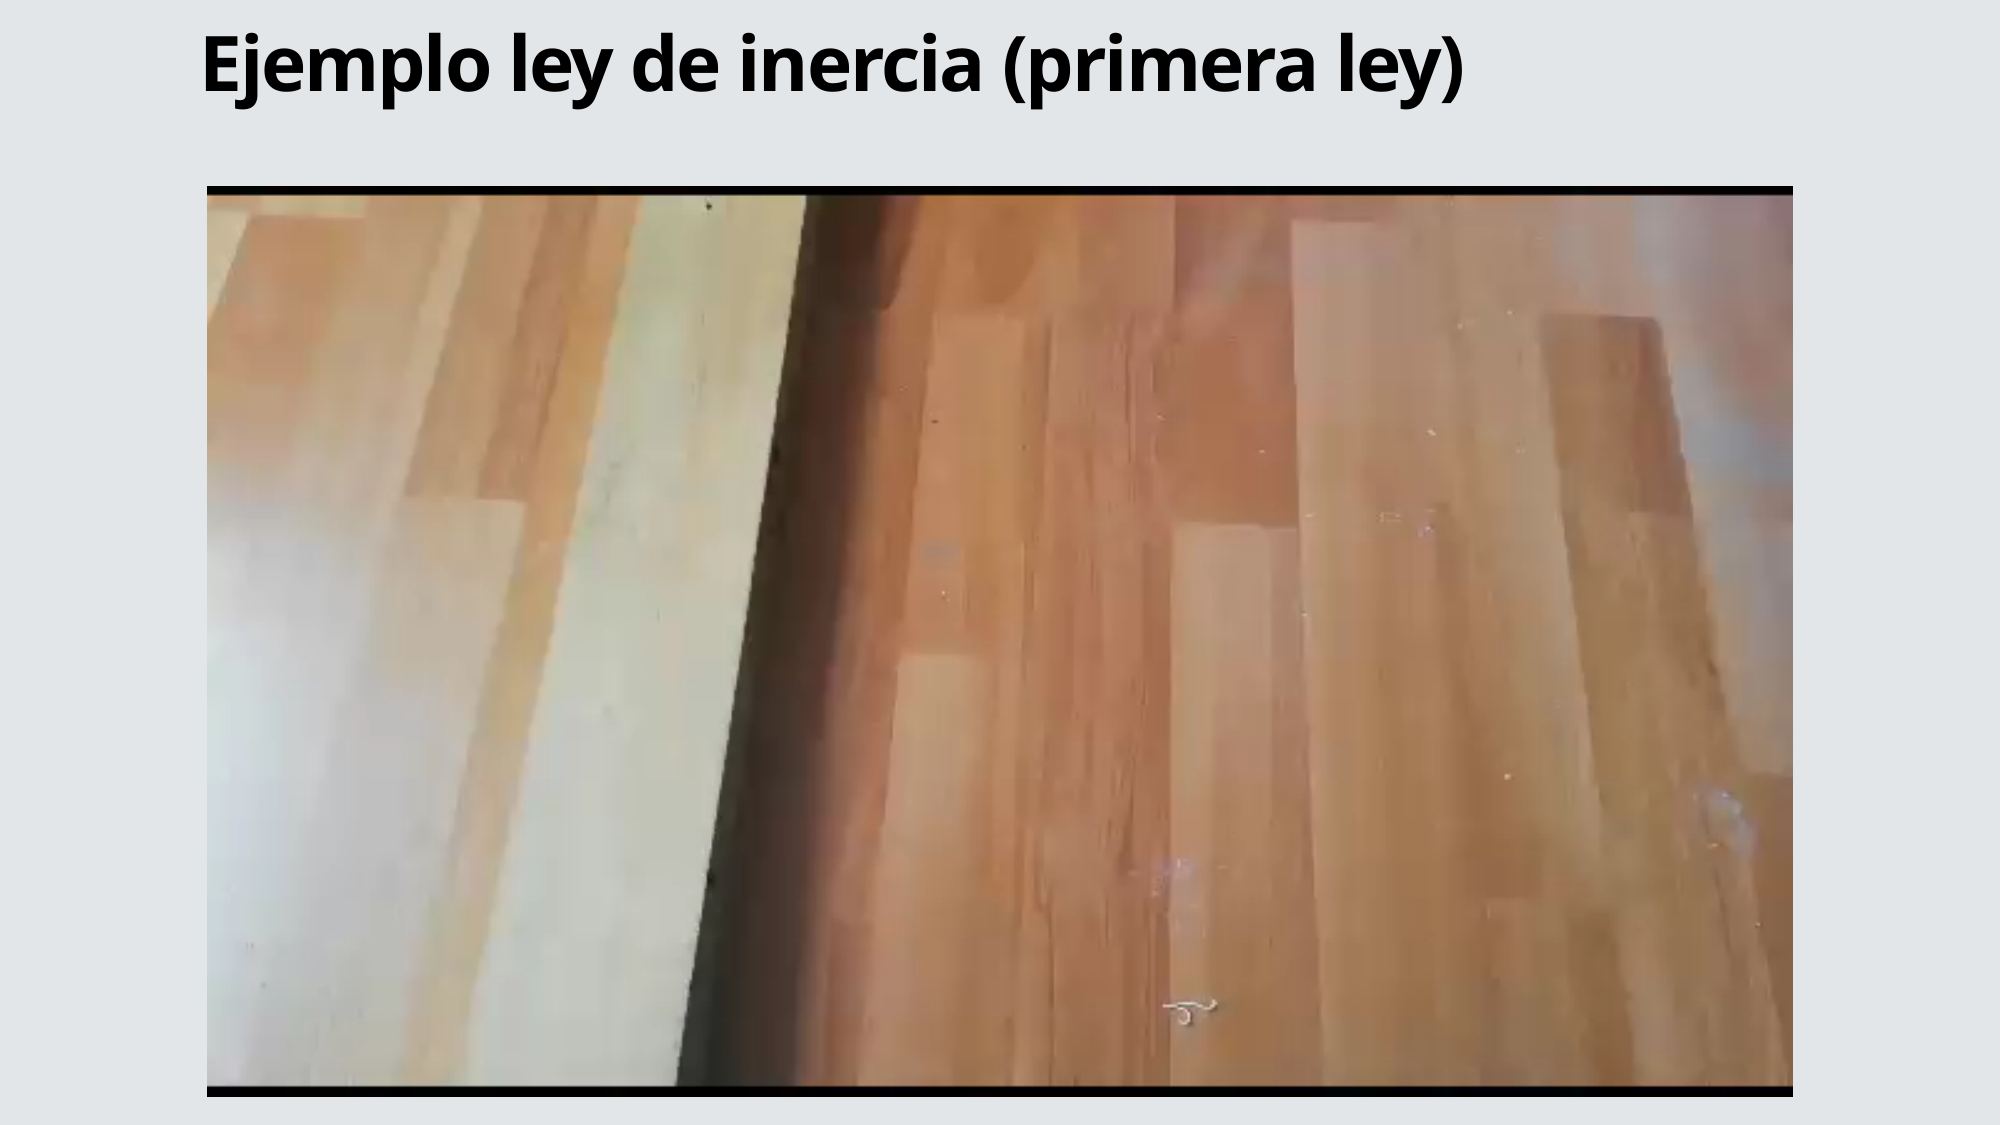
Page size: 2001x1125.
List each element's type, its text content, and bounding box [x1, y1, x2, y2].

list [206, 185, 1794, 1098]
title Ejemplo ley de inercia (primera ley) [184, 0, 1489, 156]
